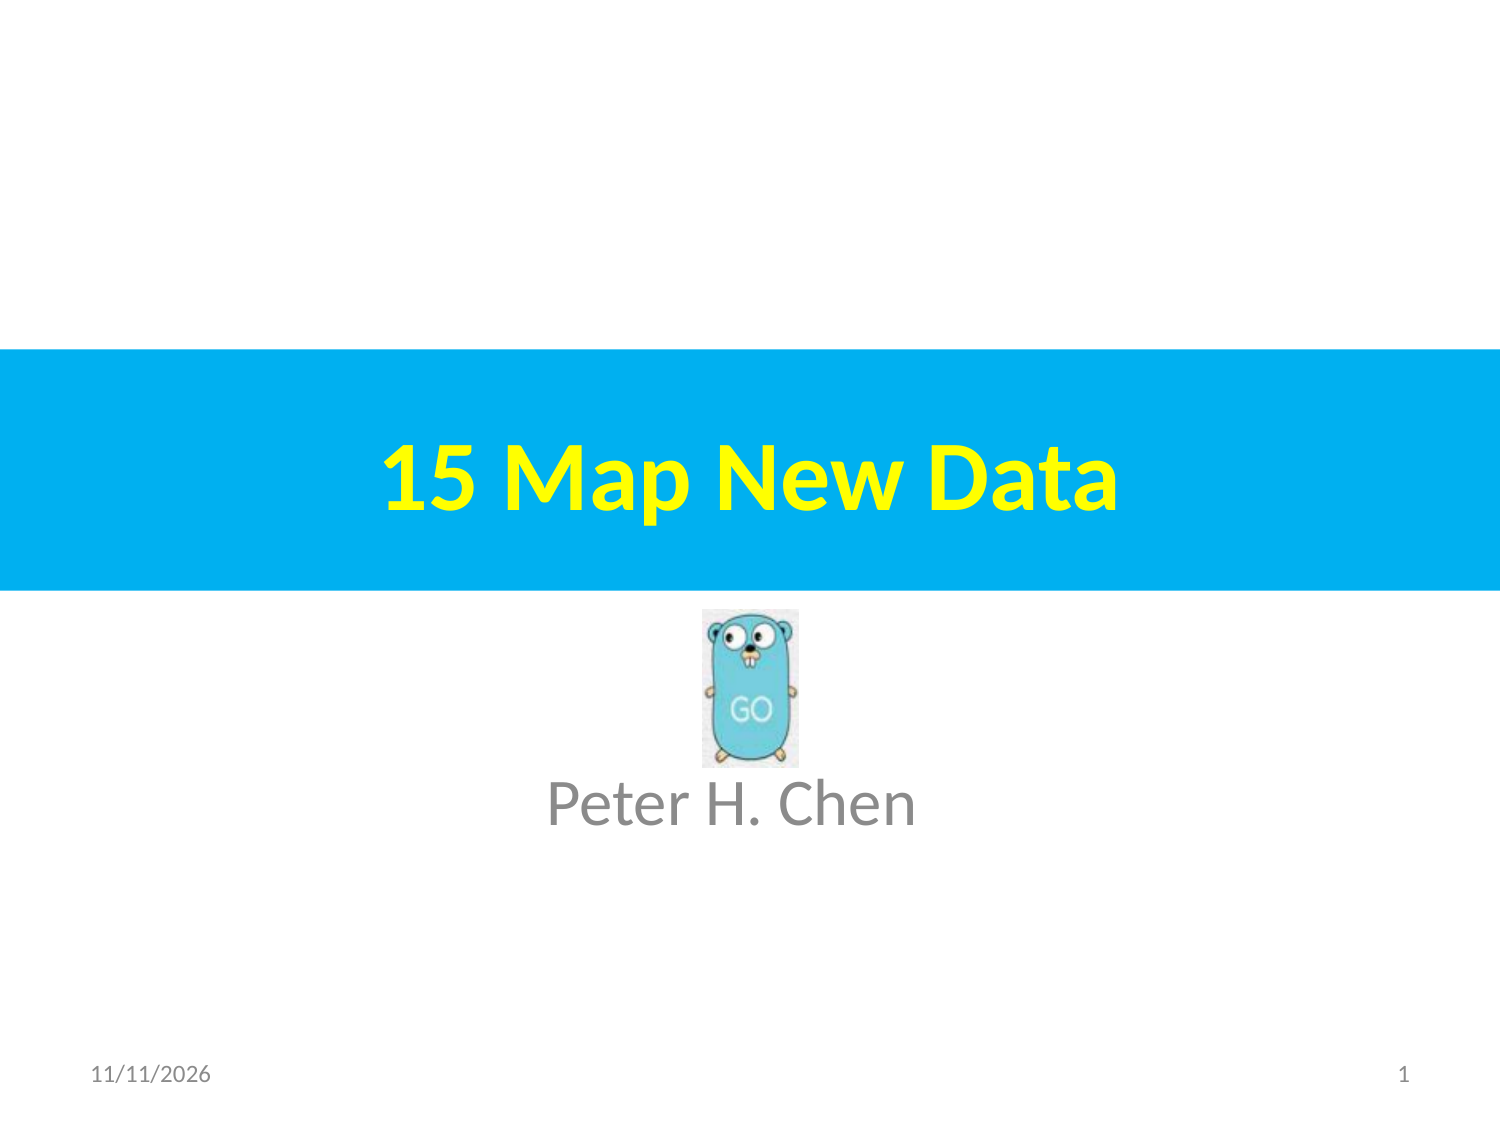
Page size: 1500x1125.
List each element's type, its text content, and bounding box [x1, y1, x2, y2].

title 15 Map New Data [0, 349, 1500, 591]
slide_number 1 [1074, 1042, 1425, 1103]
subtitle Peter H. Chen [206, 751, 1257, 866]
picture [702, 609, 799, 768]
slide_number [75, 1042, 425, 1103]
